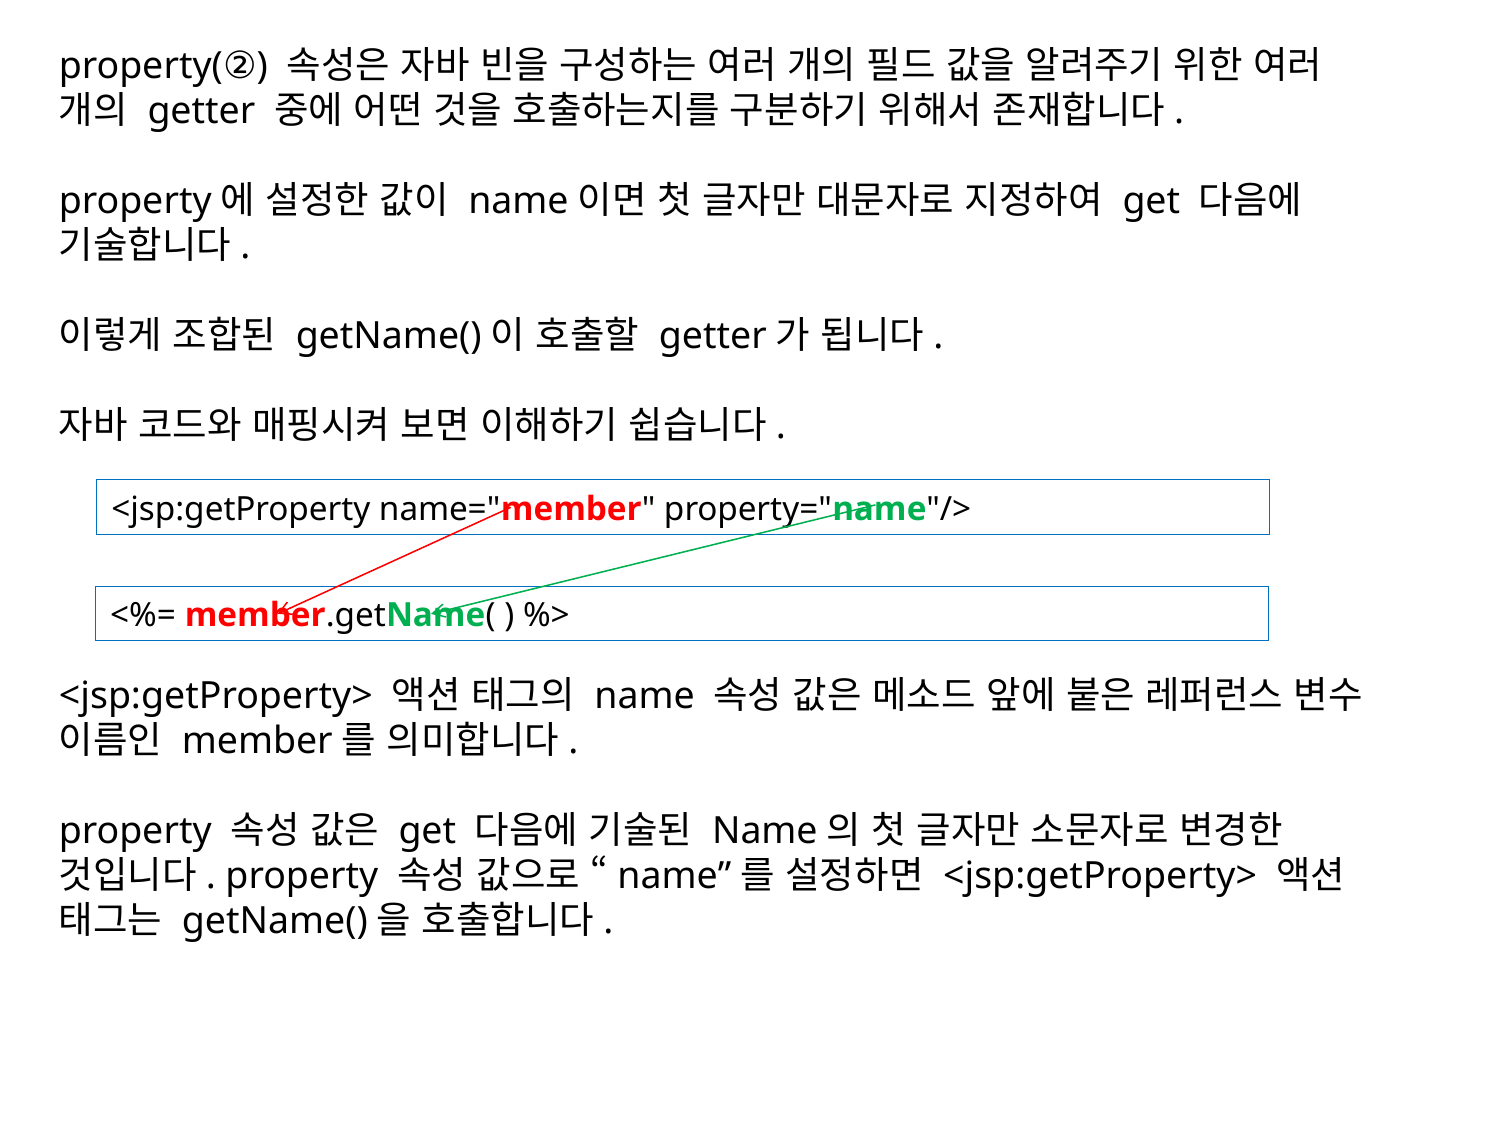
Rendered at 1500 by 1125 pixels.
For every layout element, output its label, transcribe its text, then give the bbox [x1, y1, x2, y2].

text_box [277, 507, 426, 615]
text_box property(②) 속성은 자바 빈을 구성하는 여러 개의 필드 값을 알려주기 위한 여러 개의 getter 중에 어떤 것을 호출하는지를 구분하기 위해서 존재합니다. property에 설정한 값이 name이면 첫 글자만 대문자로 지정하여 get 다음에 기술합니다. 이렇게 조합된 getName()이 호출할 getter가 됩니다. 자바 코드와 매핑시켜 보면 이해하기 쉽습니다. <jsp:getProperty> 액션 태그의 name 속성 값은 메소드 앞에 붙은 레퍼런스 변수 이름인 member를 의미합니다. property 속성 값은 get 다음에 기술된 Name의 첫 글자만 소문자로 변경한 것입니다. property 속성 값으로 “name”를 설정하면 <jsp:getProperty> 액션 태그는 getName()을 호출합니다. [44, 19, 1412, 1125]
text_box <%= member.getName( ) %> [95, 586, 1269, 641]
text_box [430, 504, 876, 615]
text_box <jsp:getProperty name="member" property="name"/> [96, 479, 1270, 535]
